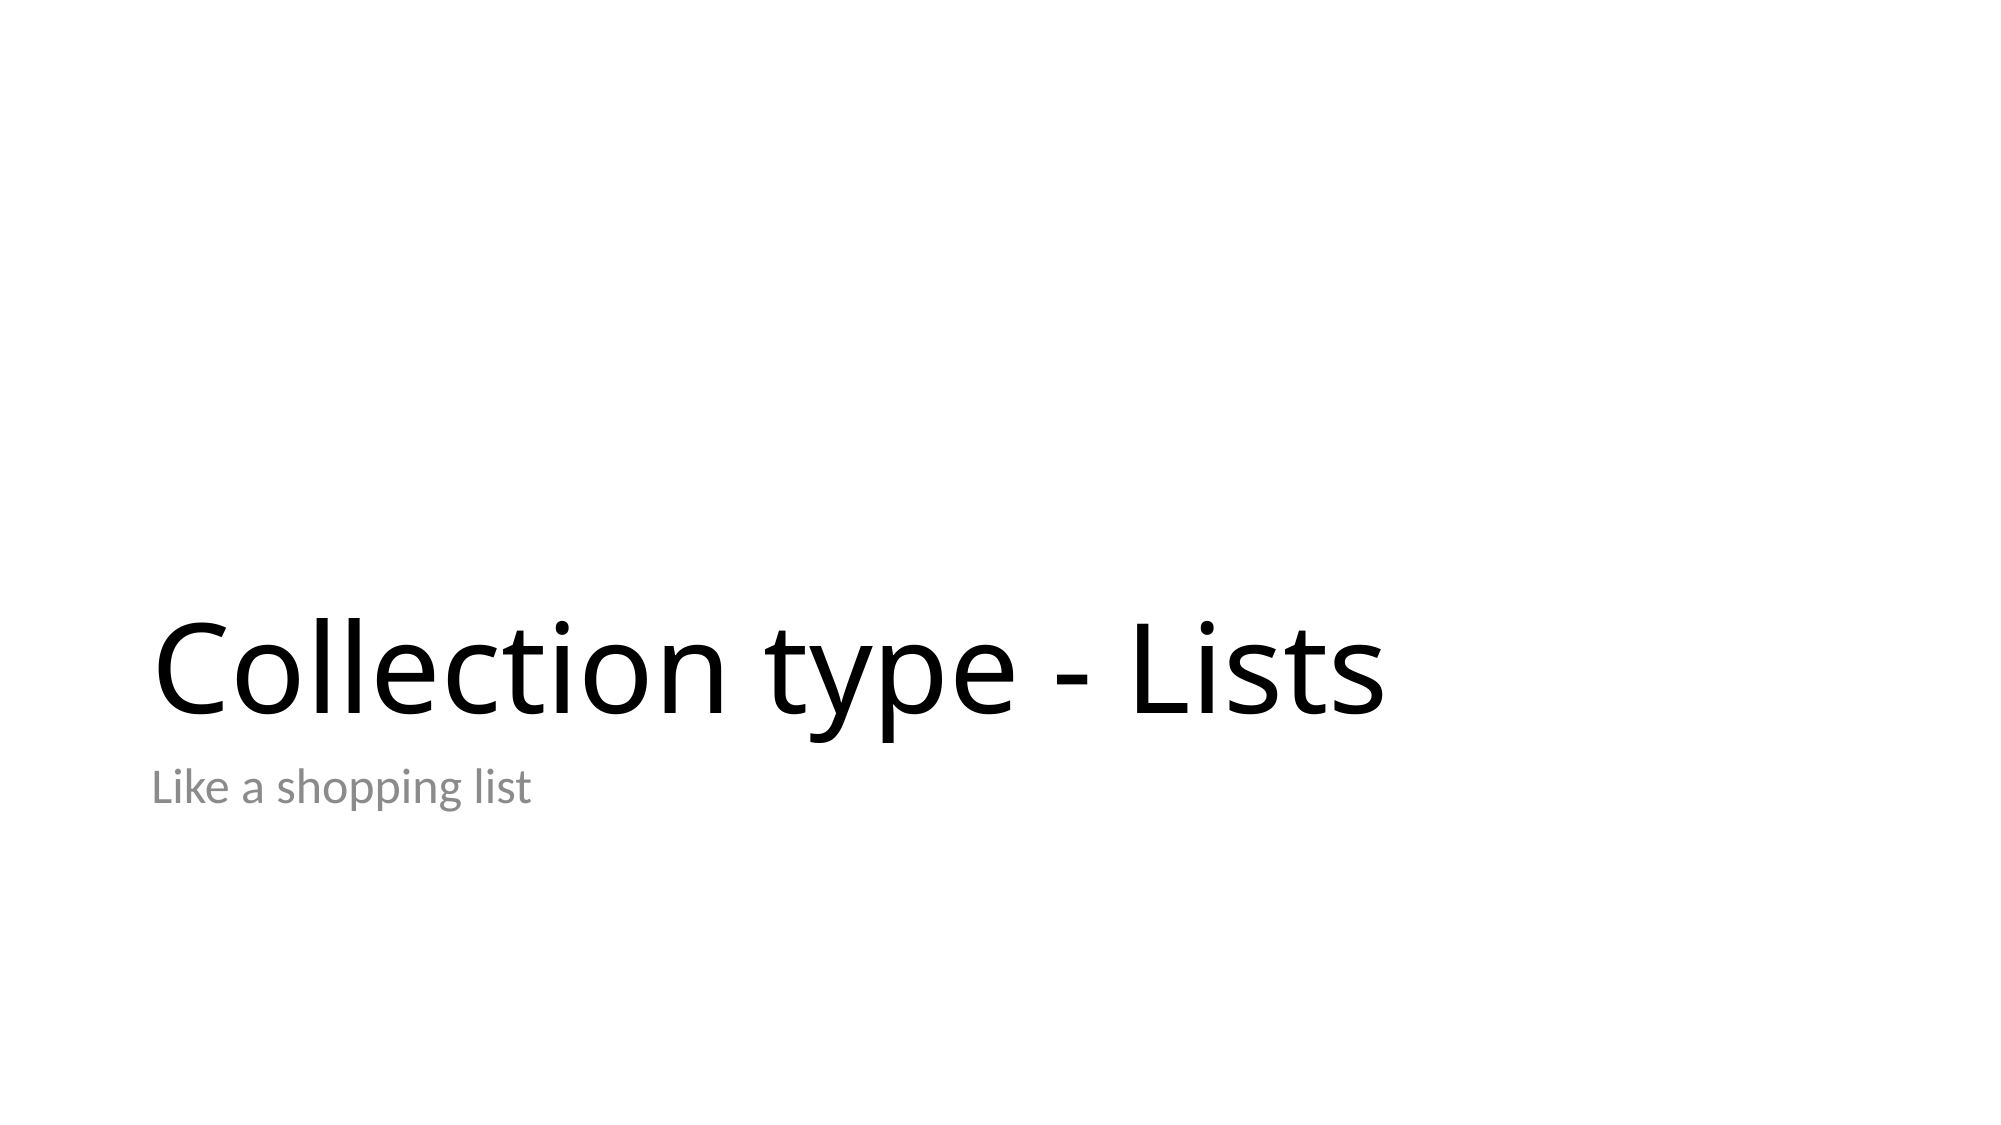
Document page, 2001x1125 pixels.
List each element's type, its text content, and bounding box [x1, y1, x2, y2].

list Like a shopping list [136, 752, 1862, 999]
title Collection type - Lists [136, 280, 1862, 749]
